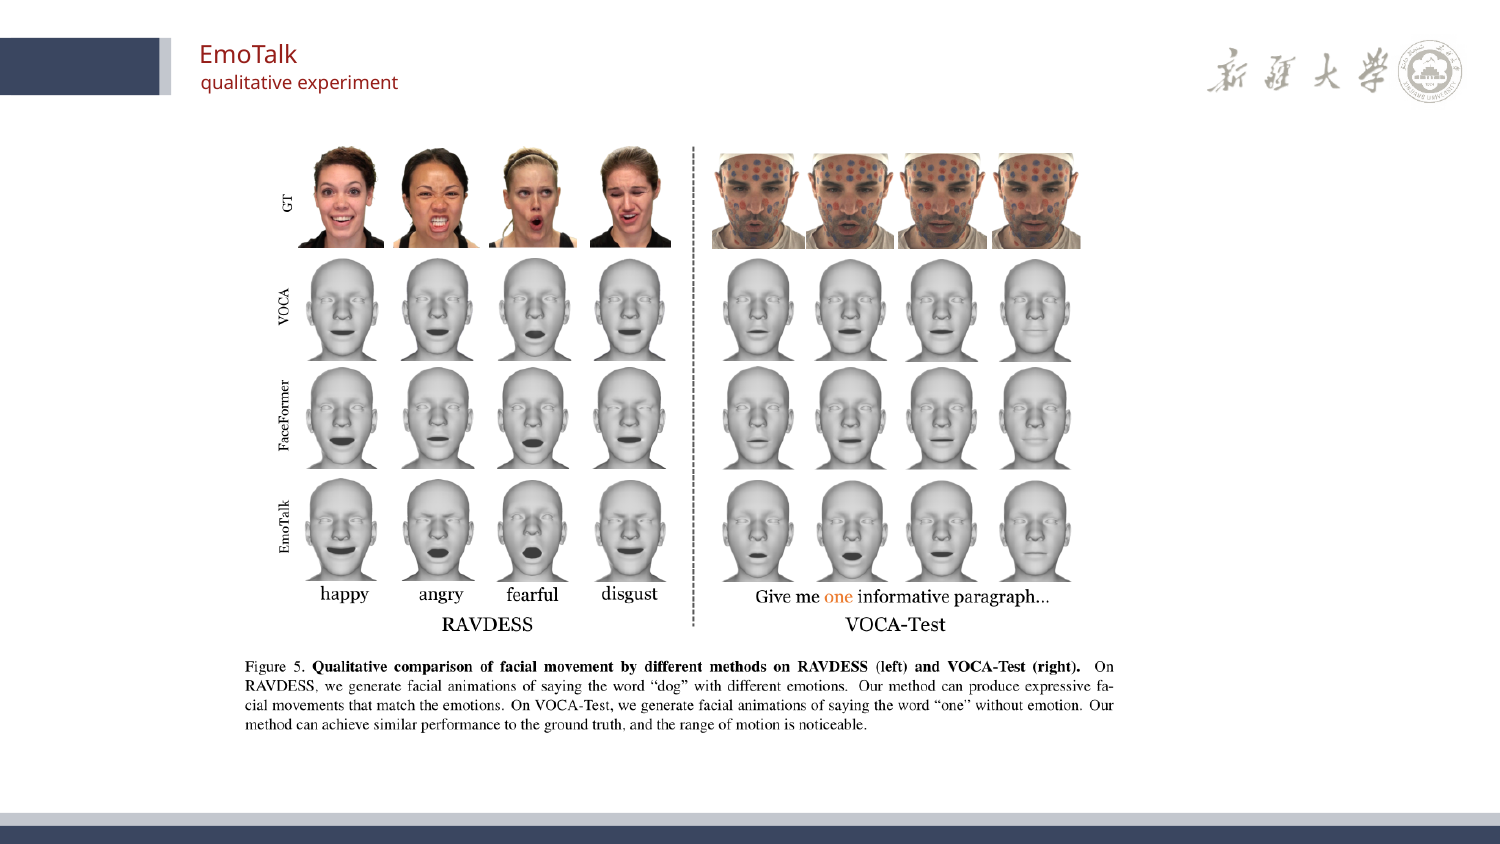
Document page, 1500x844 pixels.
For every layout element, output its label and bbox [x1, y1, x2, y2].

text_box [0, 33, 1500, 844]
picture [206, 126, 1136, 735]
